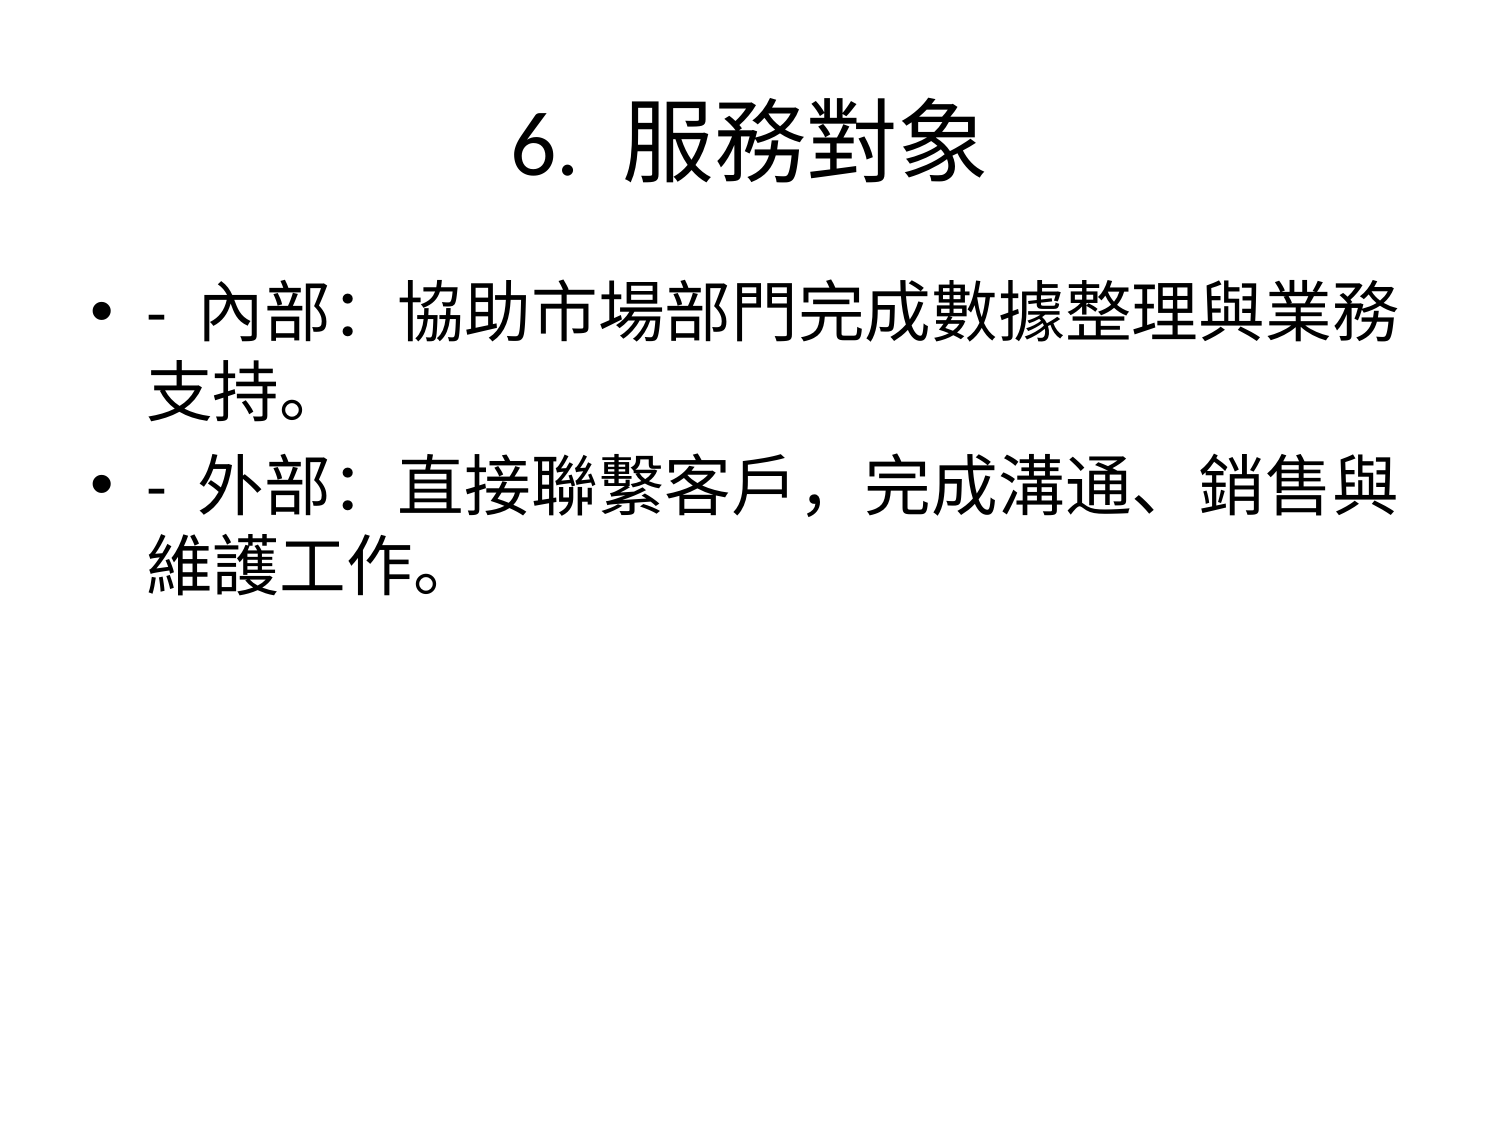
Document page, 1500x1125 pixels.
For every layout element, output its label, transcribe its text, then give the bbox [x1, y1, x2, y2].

list - 內部：協助市場部門完成數據整理與業務支持。 - 外部：直接聯繫客戶，完成溝通、銷售與維護工作。 [75, 262, 1425, 1005]
title 6. 服務對象 [75, 45, 1425, 233]
